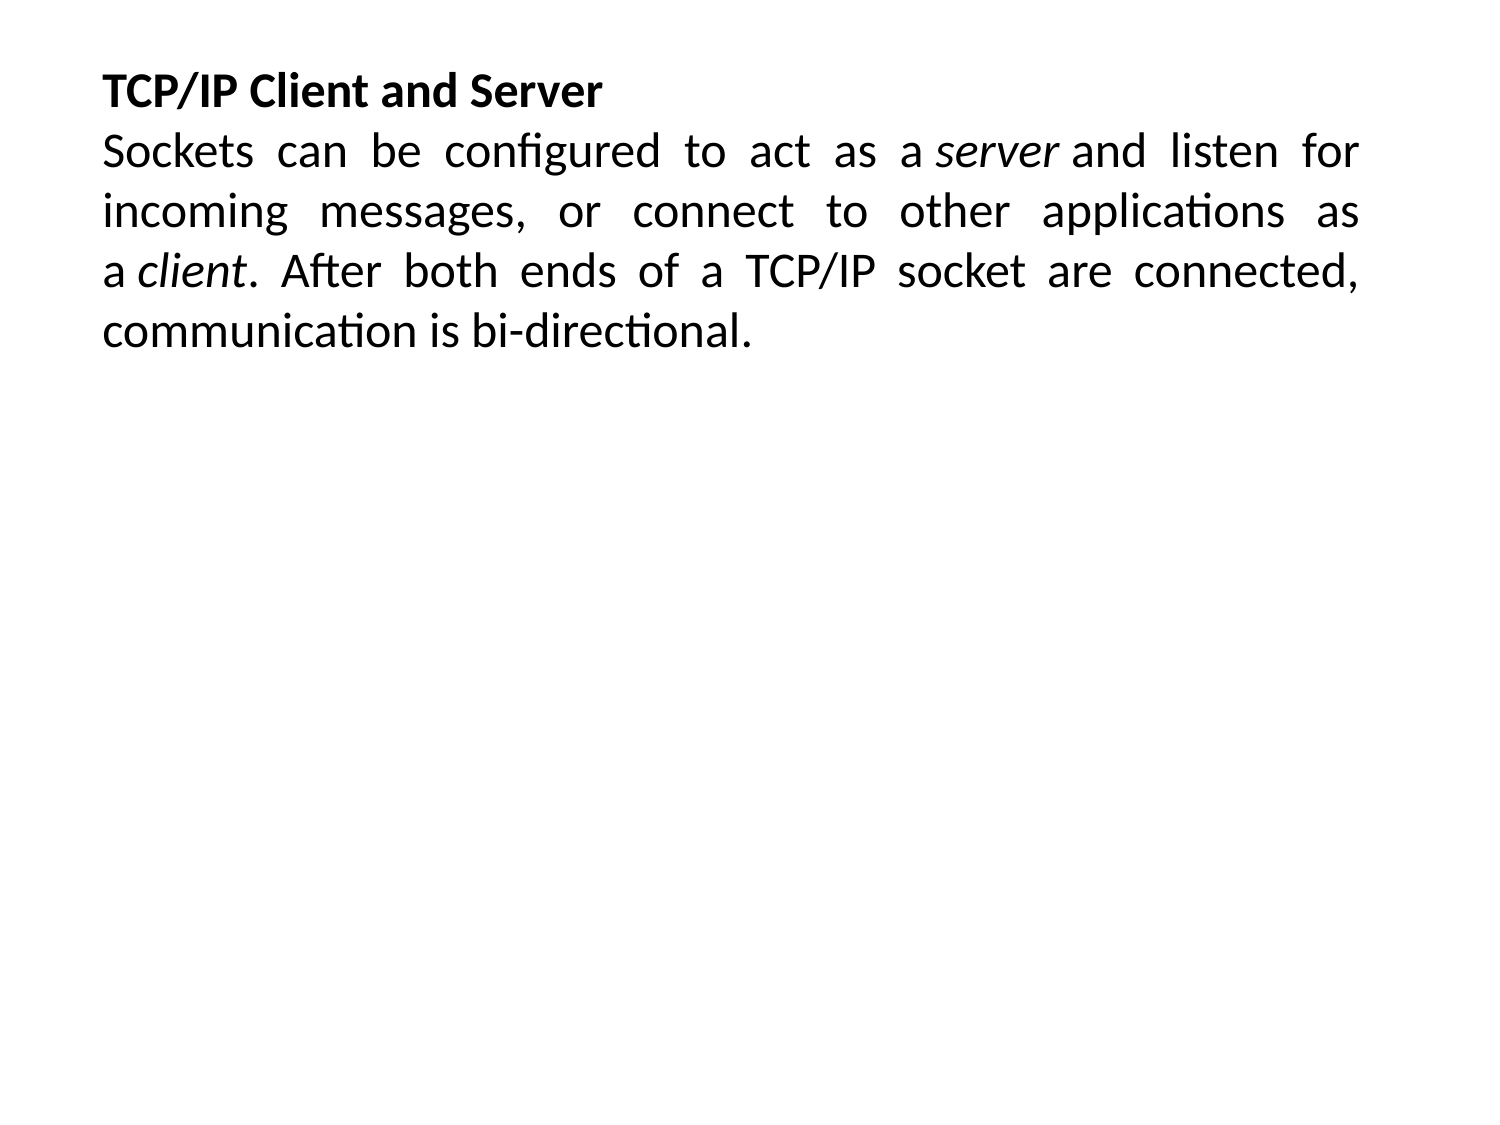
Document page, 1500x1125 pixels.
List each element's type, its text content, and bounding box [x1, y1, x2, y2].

text_box TCP/IP Client and Server Sockets can be configured to act as a server and listen for incoming messages, or connect to other applications as a client. After both ends of a TCP/IP socket are connected, communication is bi-directional. [87, 49, 1375, 425]
